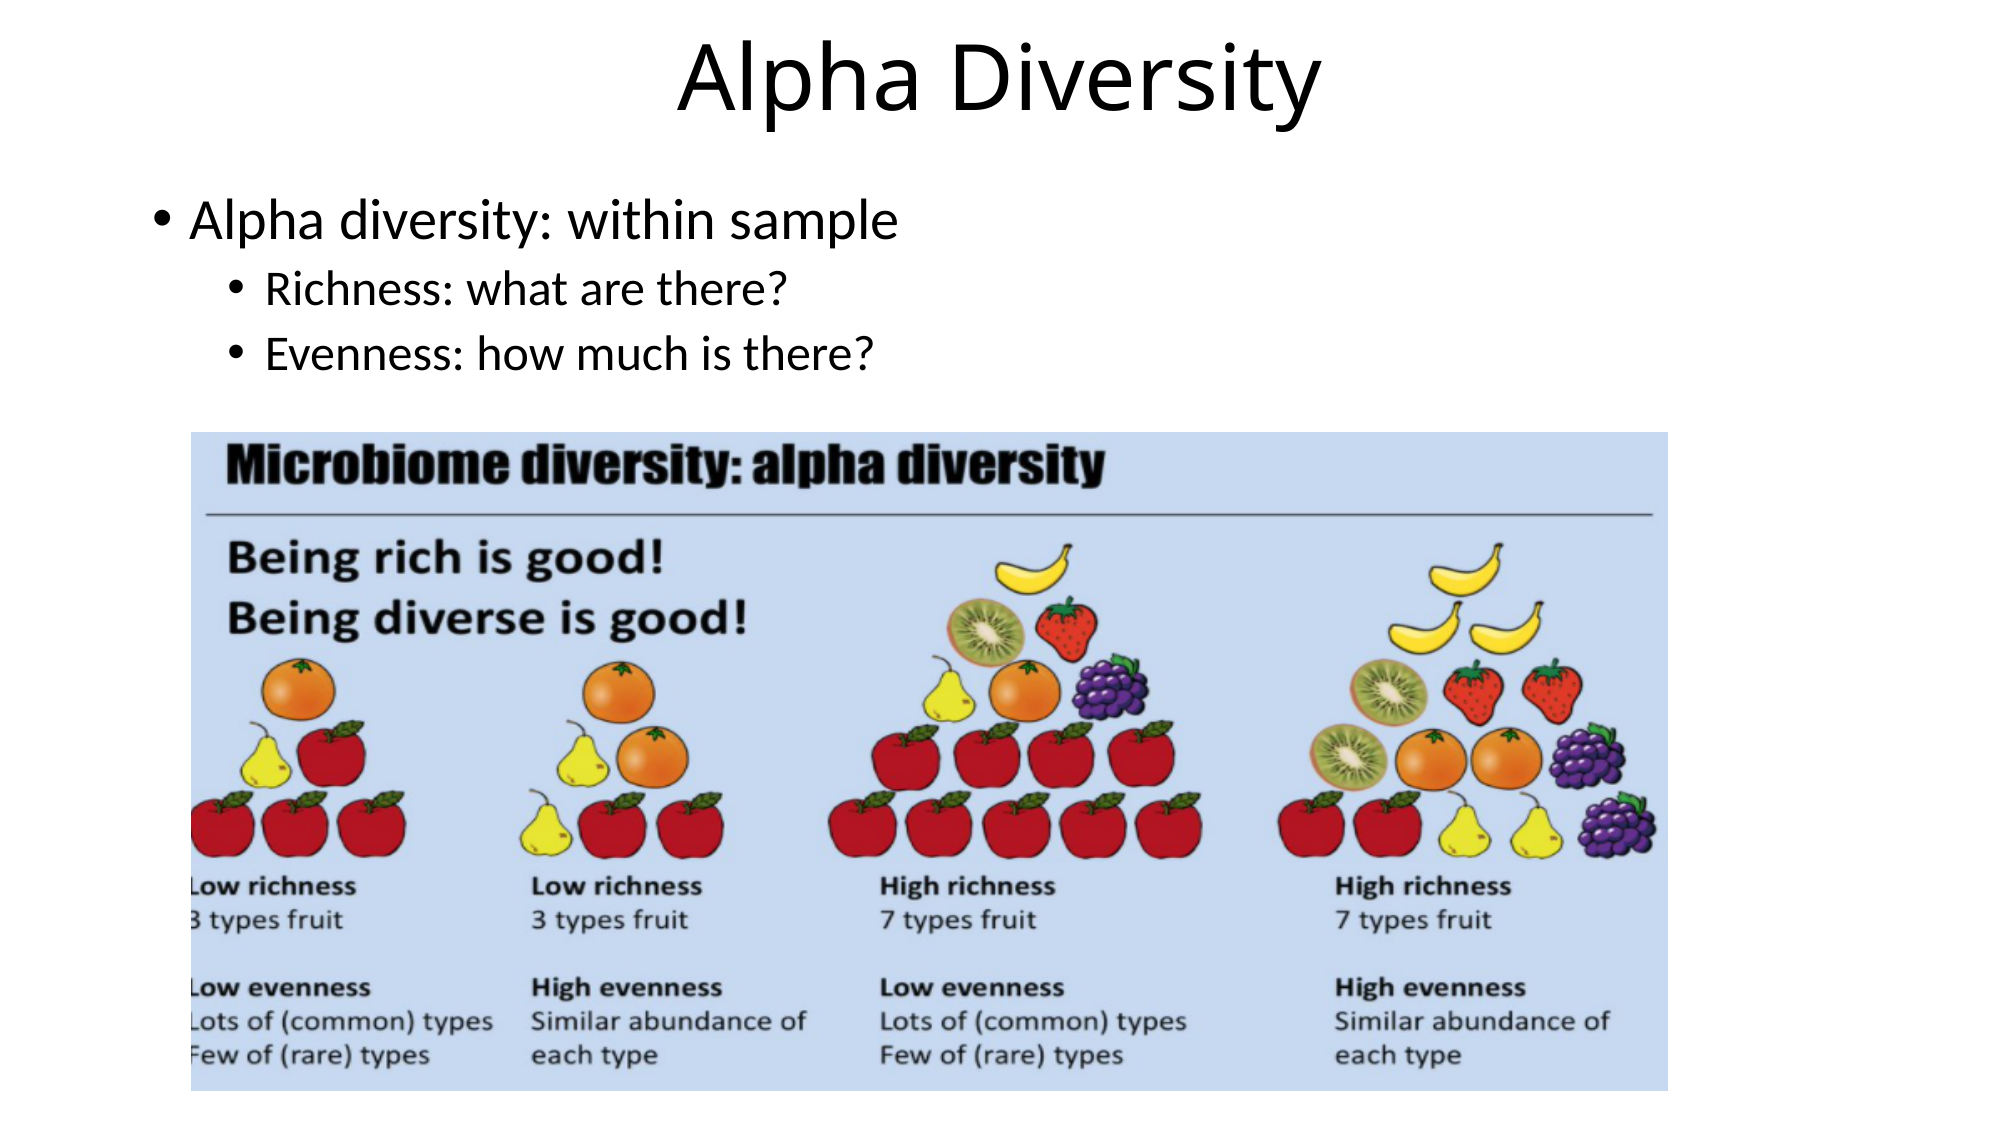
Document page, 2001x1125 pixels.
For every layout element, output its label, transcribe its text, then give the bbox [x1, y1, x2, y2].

list Alpha diversity: within sample Richness: what are there? Evenness: how much is there? [137, 181, 1863, 454]
title Alpha Diversity [137, 20, 1863, 141]
picture [191, 432, 1668, 1091]
